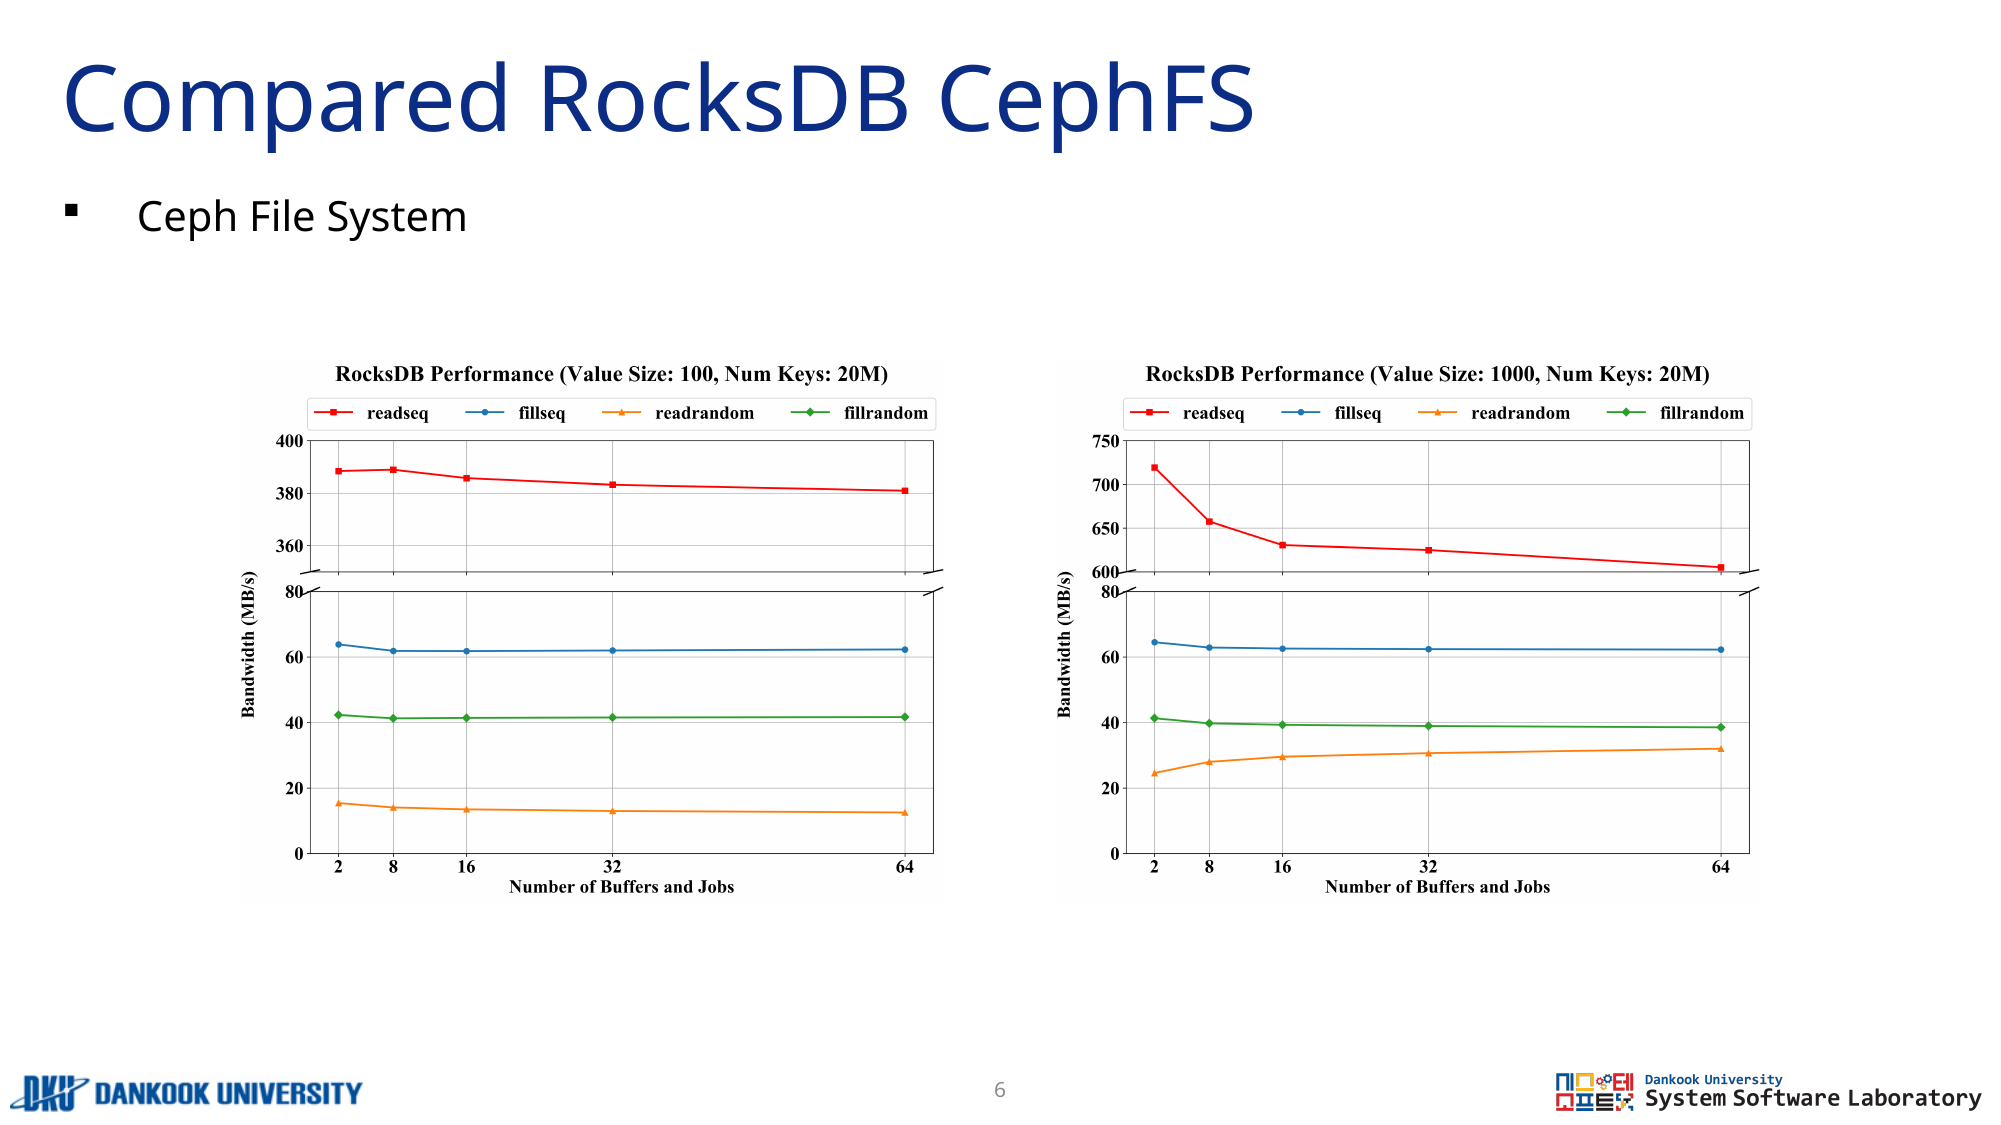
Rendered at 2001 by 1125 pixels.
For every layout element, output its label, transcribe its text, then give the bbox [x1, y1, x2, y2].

slide_number 6 [774, 1067, 1225, 1116]
title Compared RocksDB CephFS [46, 34, 1504, 170]
picture [1548, 1064, 2001, 1125]
picture [9, 1075, 363, 1112]
text_box Ceph File System [46, 170, 1946, 1046]
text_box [235, 359, 1765, 903]
